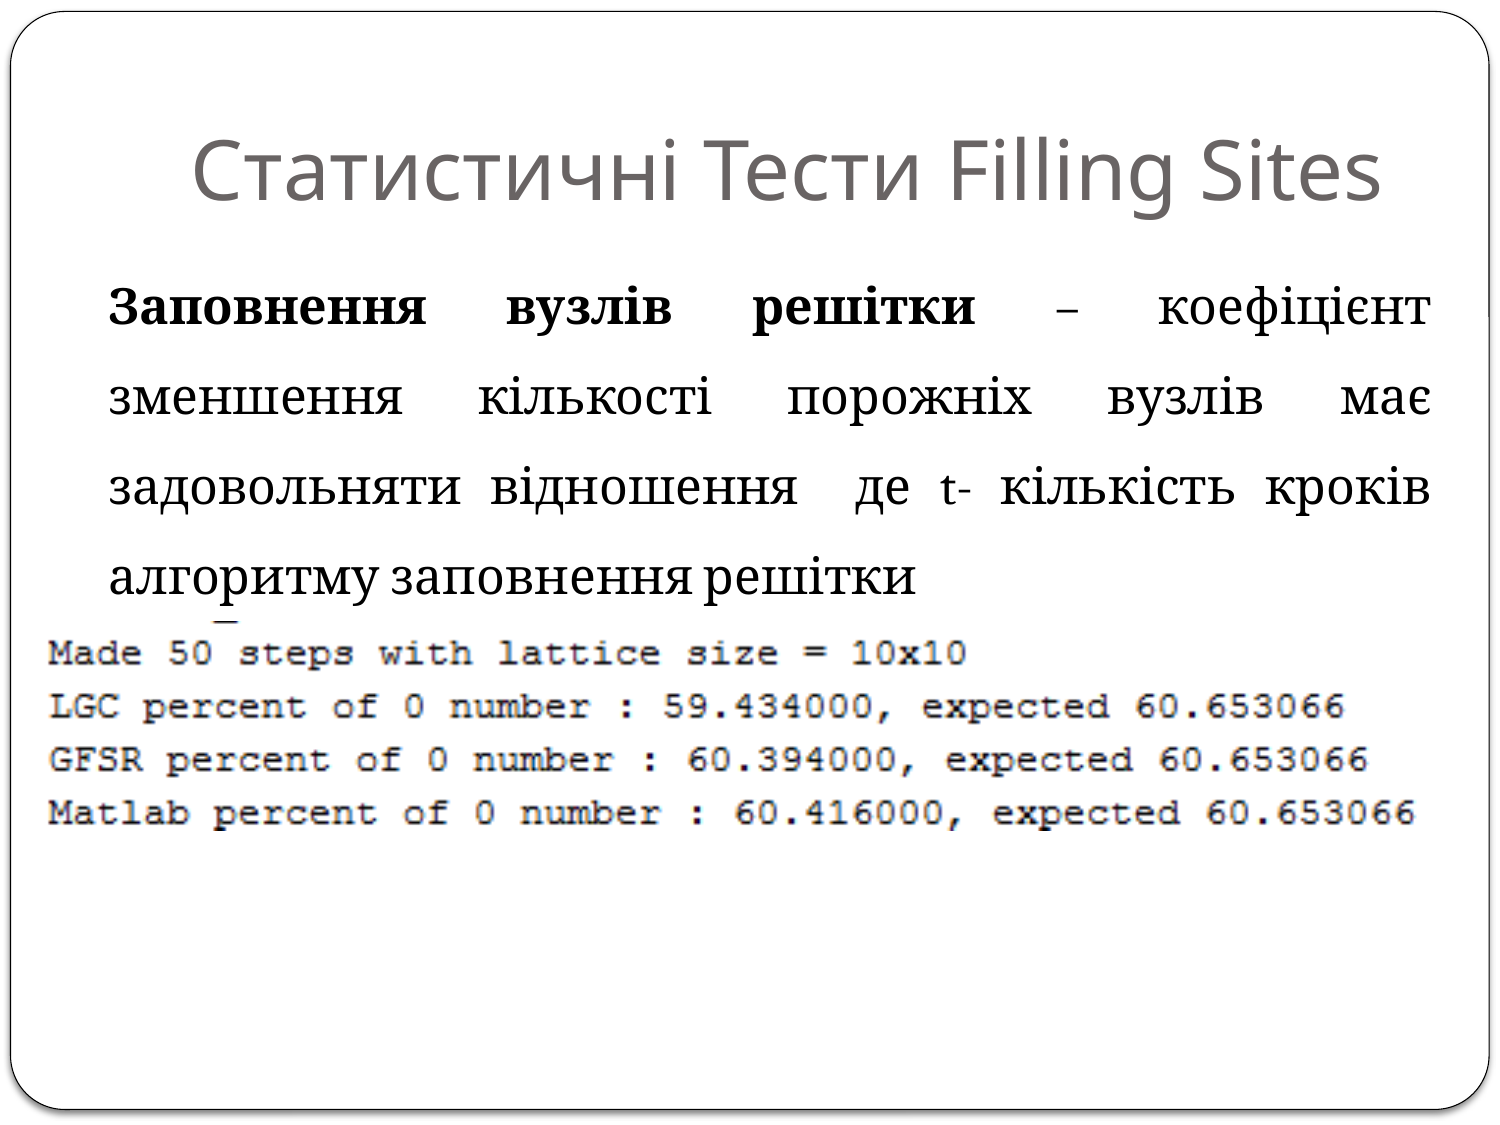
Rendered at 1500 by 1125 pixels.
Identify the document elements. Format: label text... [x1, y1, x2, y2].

picture [41, 621, 1470, 831]
title Статистичні Тести Filling Sites [150, 45, 1425, 233]
